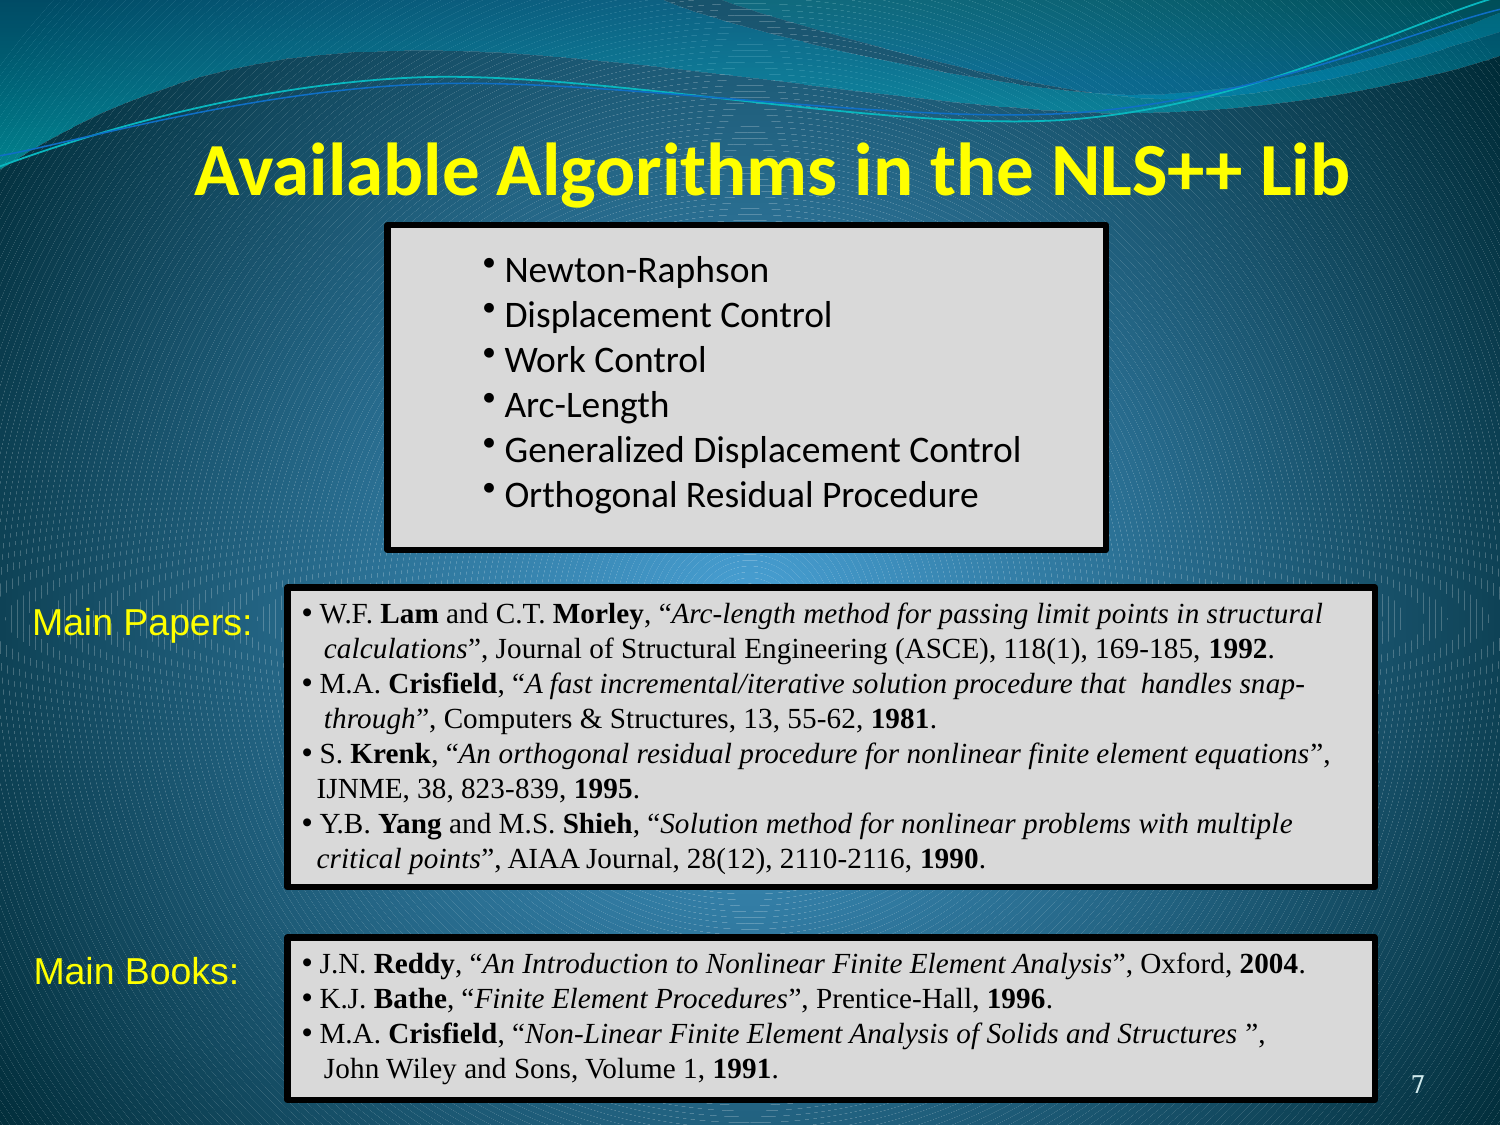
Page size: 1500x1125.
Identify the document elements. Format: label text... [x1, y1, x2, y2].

slide_number 7 [1406, 1042, 1425, 1103]
text_box Main Papers: [17, 590, 268, 651]
title Available Algorithms in the NLS++ Lib [125, 122, 1425, 211]
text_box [287, 587, 1401, 888]
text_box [387, 224, 1107, 551]
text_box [1403, 1042, 1407, 1103]
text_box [287, 937, 1401, 1101]
text_box Main Books: [18, 939, 255, 1000]
